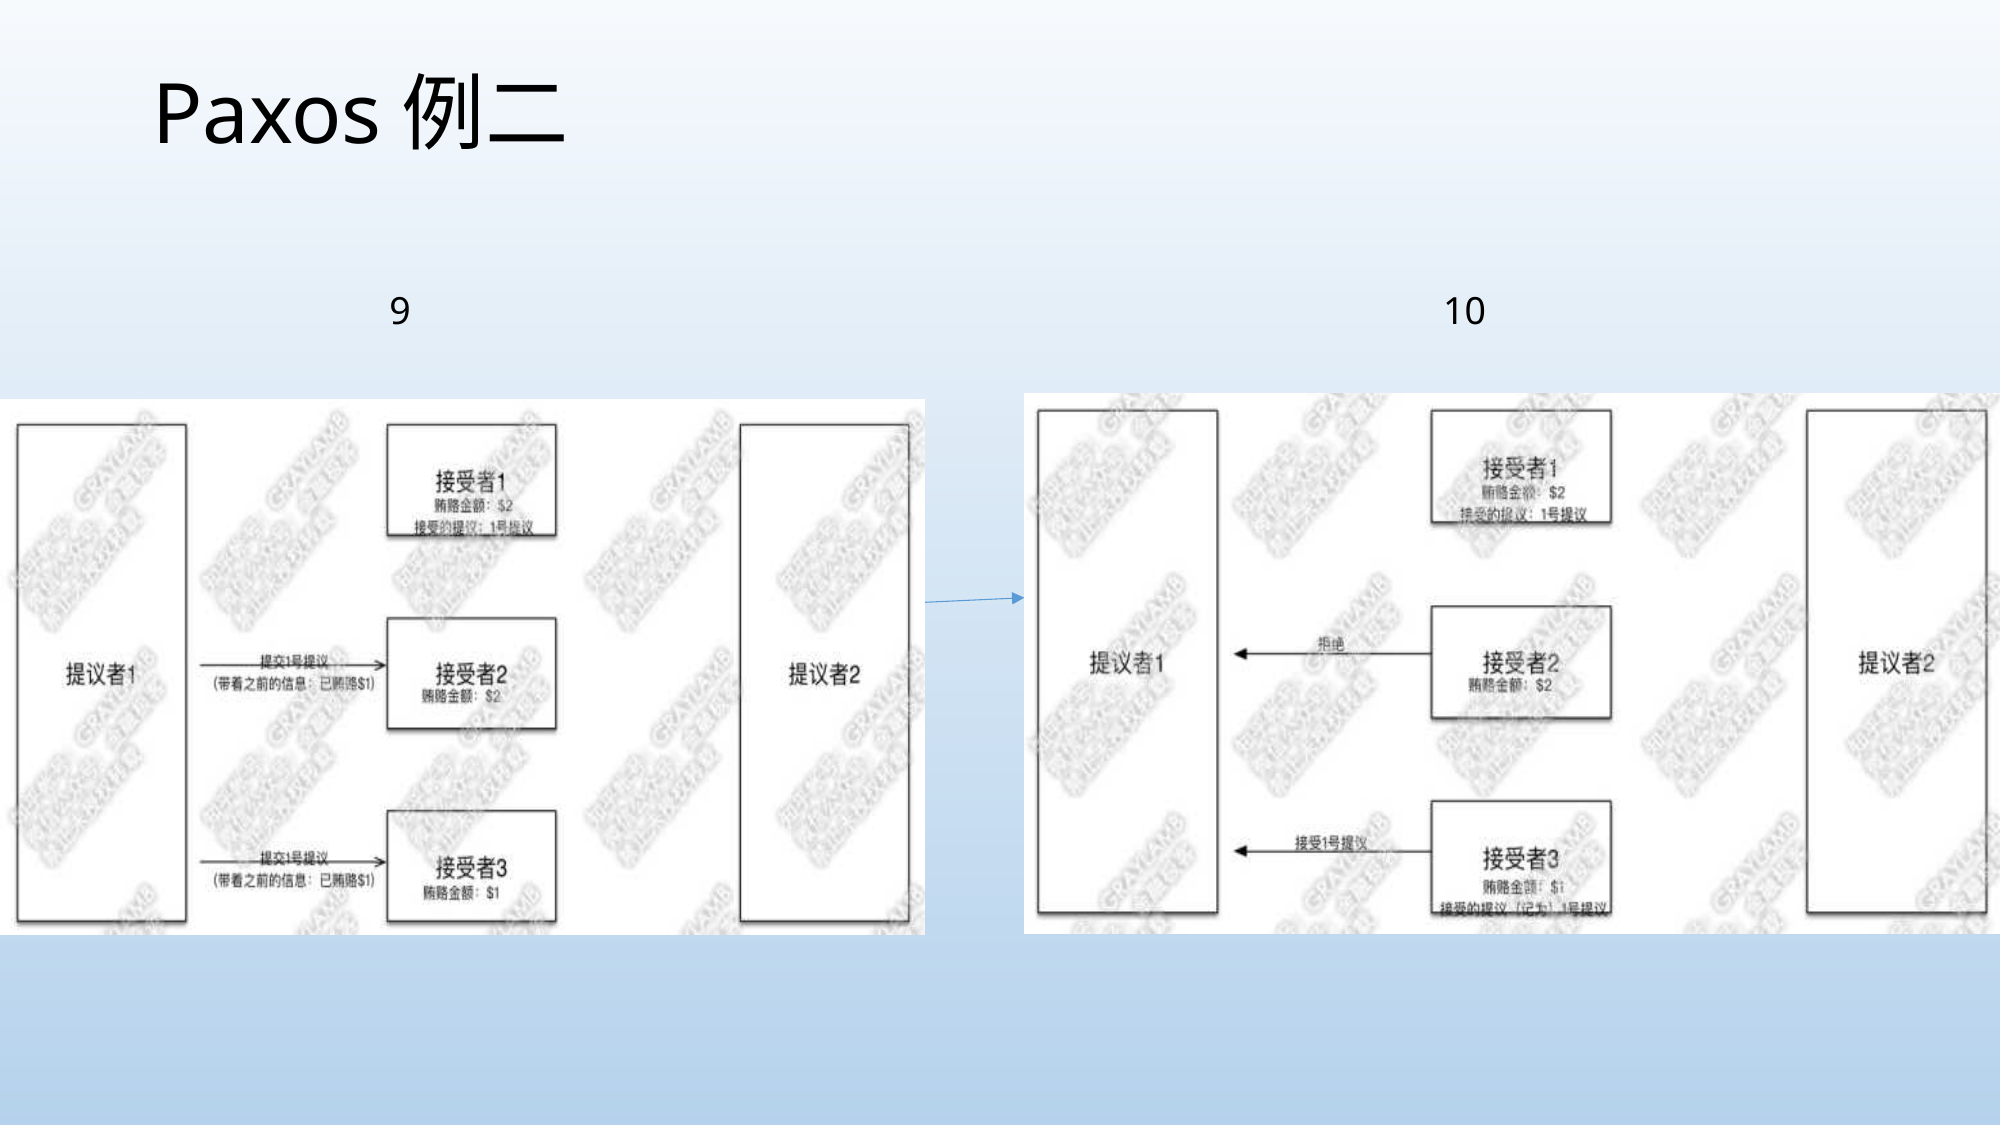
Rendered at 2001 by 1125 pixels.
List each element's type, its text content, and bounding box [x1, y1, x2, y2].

text_box 9 [374, 279, 426, 339]
picture [1024, 393, 2000, 935]
picture [0, 399, 925, 935]
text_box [925, 597, 1024, 603]
title Paxos例二 [137, 34, 1863, 200]
text_box 10 [1428, 279, 1501, 339]
